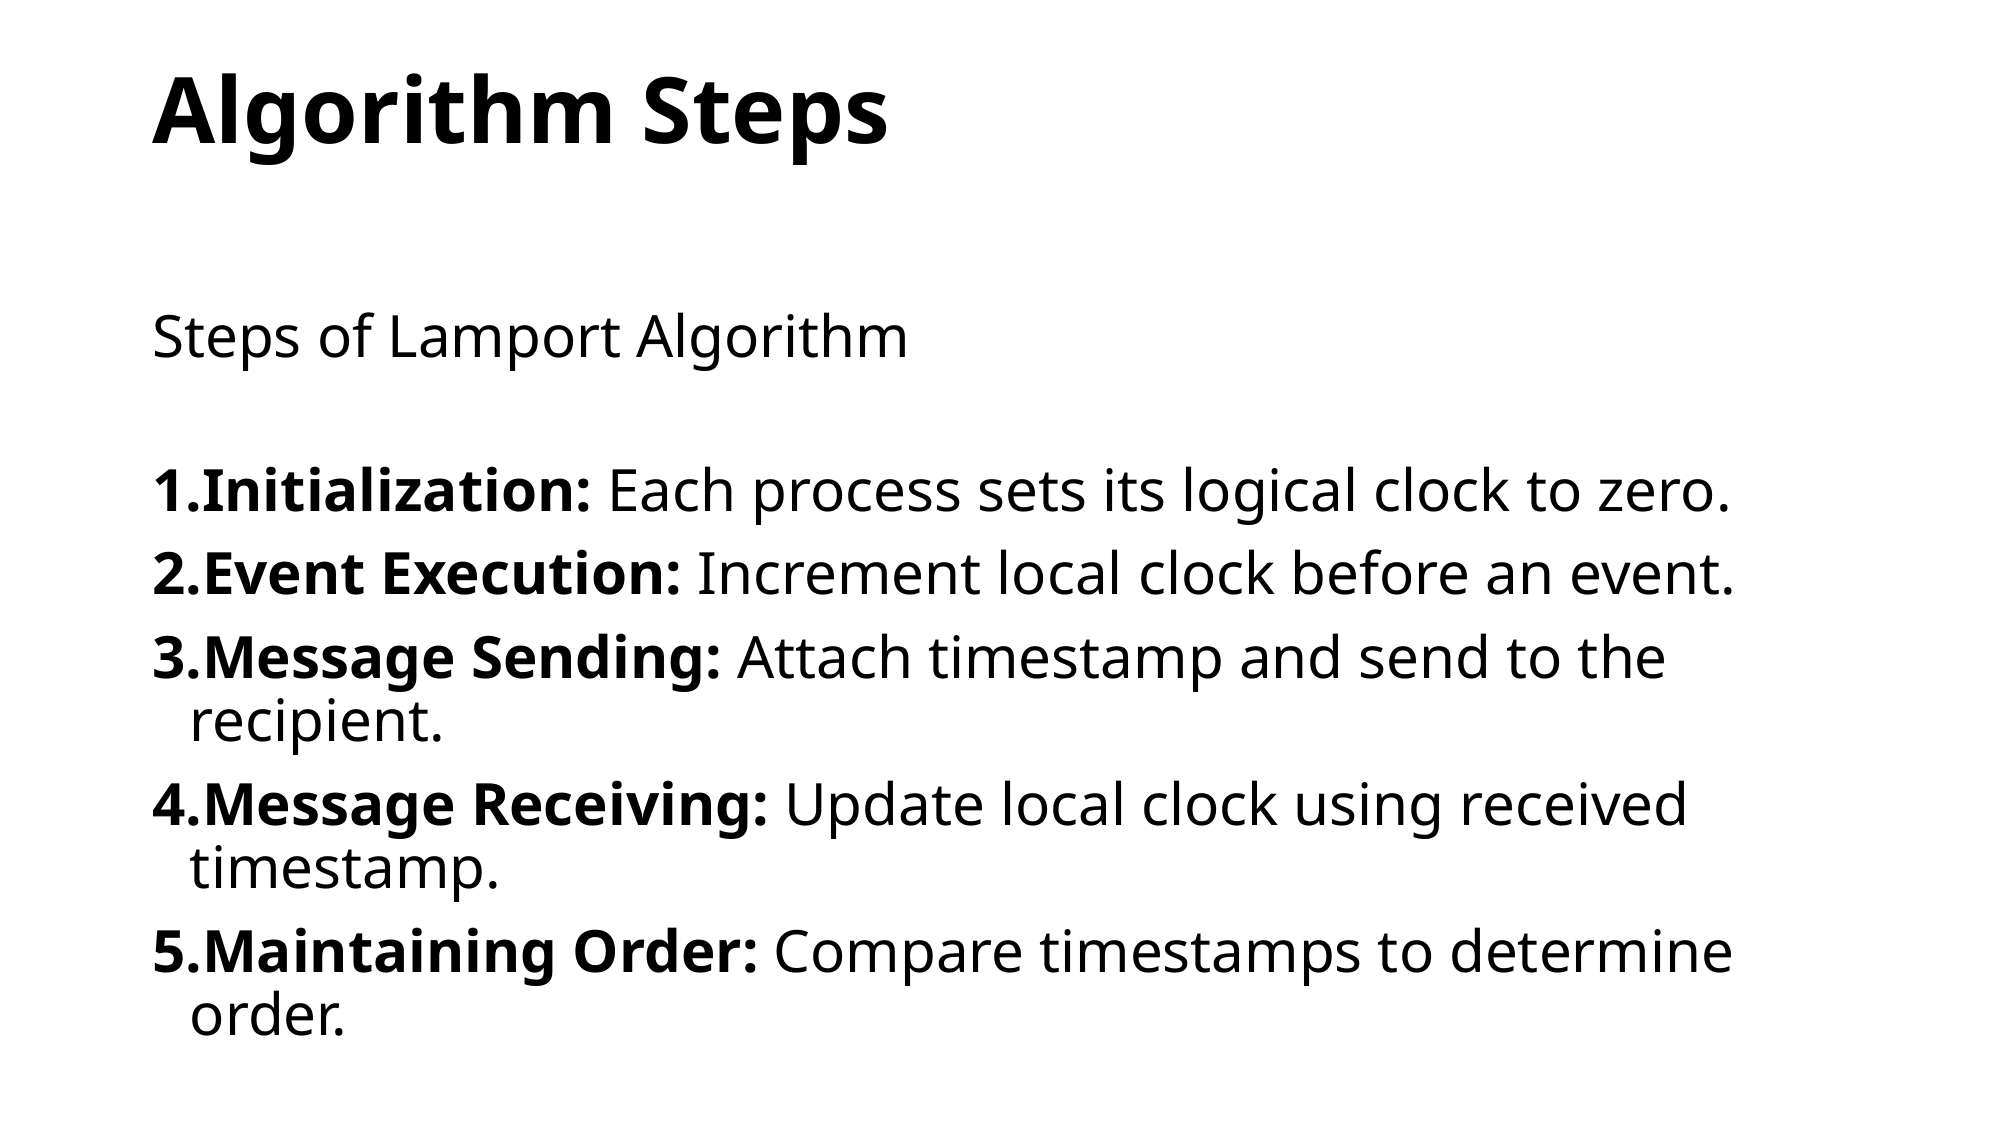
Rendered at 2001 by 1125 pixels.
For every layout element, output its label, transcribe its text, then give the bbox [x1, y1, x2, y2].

list Steps of Lamport Algorithm Initialization: Each process sets its logical clock to zero. Event Execution: Increment local clock before an event. Message Sending: Attach timestamp and send to the recipient. Message Receiving: Update local clock using received timestamp. Maintaining Order: Compare timestamps to determine order. [137, 299, 1863, 1014]
title Algorithm Steps [137, 59, 1863, 278]
